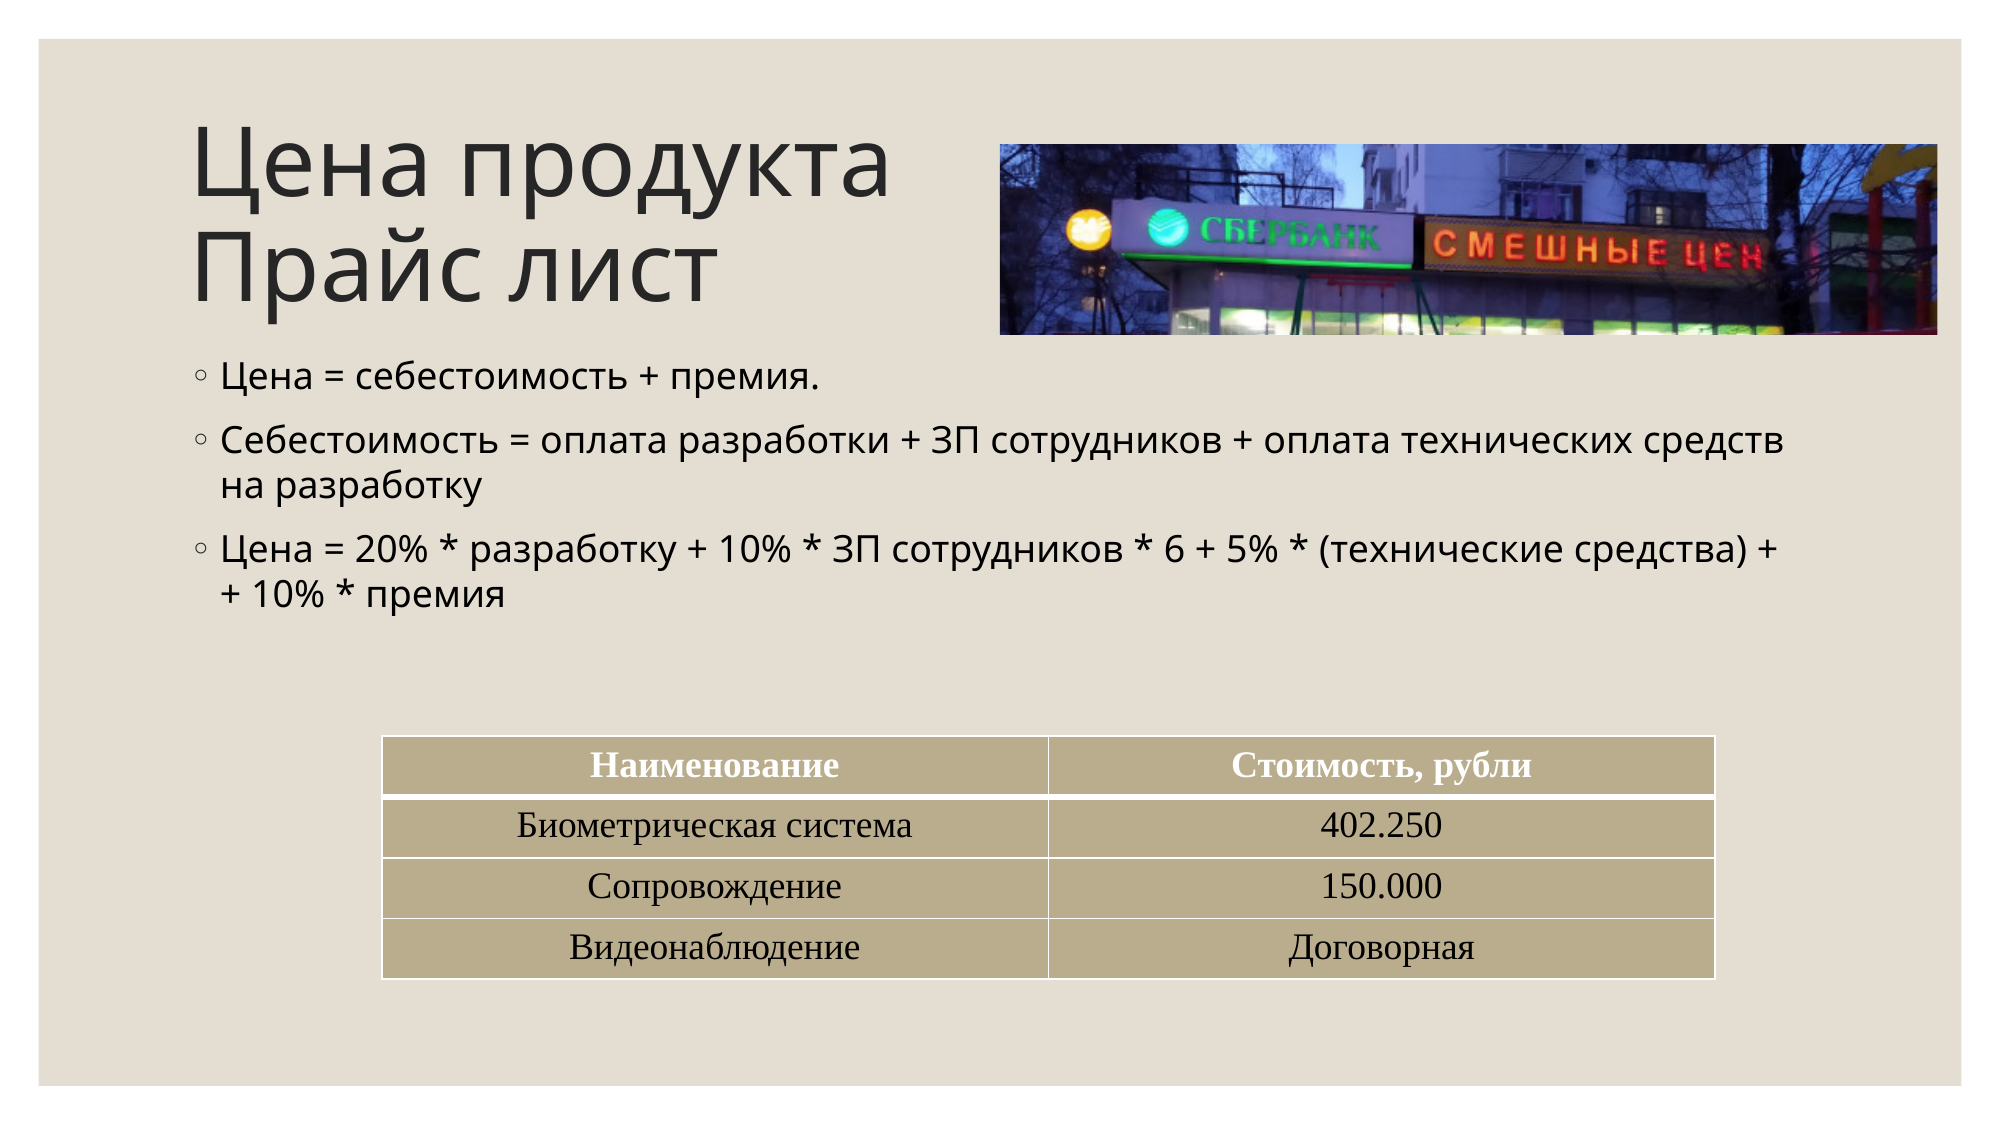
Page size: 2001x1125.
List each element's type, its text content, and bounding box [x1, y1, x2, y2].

title Цена продукта Прайс лист [174, 105, 1825, 331]
list Цена = себестоимость + премия. Себестоимость = оплата разработки + ЗП сотрудников + оплата технических средств на разработку Цена = 20% * разработку + 10% * ЗП сотрудников * 6 + 5% * (технические средства) + + 10% * премия [174, 345, 1825, 990]
table_cell 402.250 [1049, 800, 1714, 857]
table_cell Сопровождение [383, 859, 1048, 918]
table_cell 150.000 [1049, 859, 1714, 918]
table_cell Договорная [1049, 919, 1714, 978]
table_header Наименование [383, 737, 1048, 794]
picture [999, 144, 1938, 335]
table_cell Биометрическая система [383, 800, 1048, 857]
table_header Стоимость, рубли [1049, 737, 1714, 794]
table_cell Видеонаблюдение [383, 919, 1048, 978]
